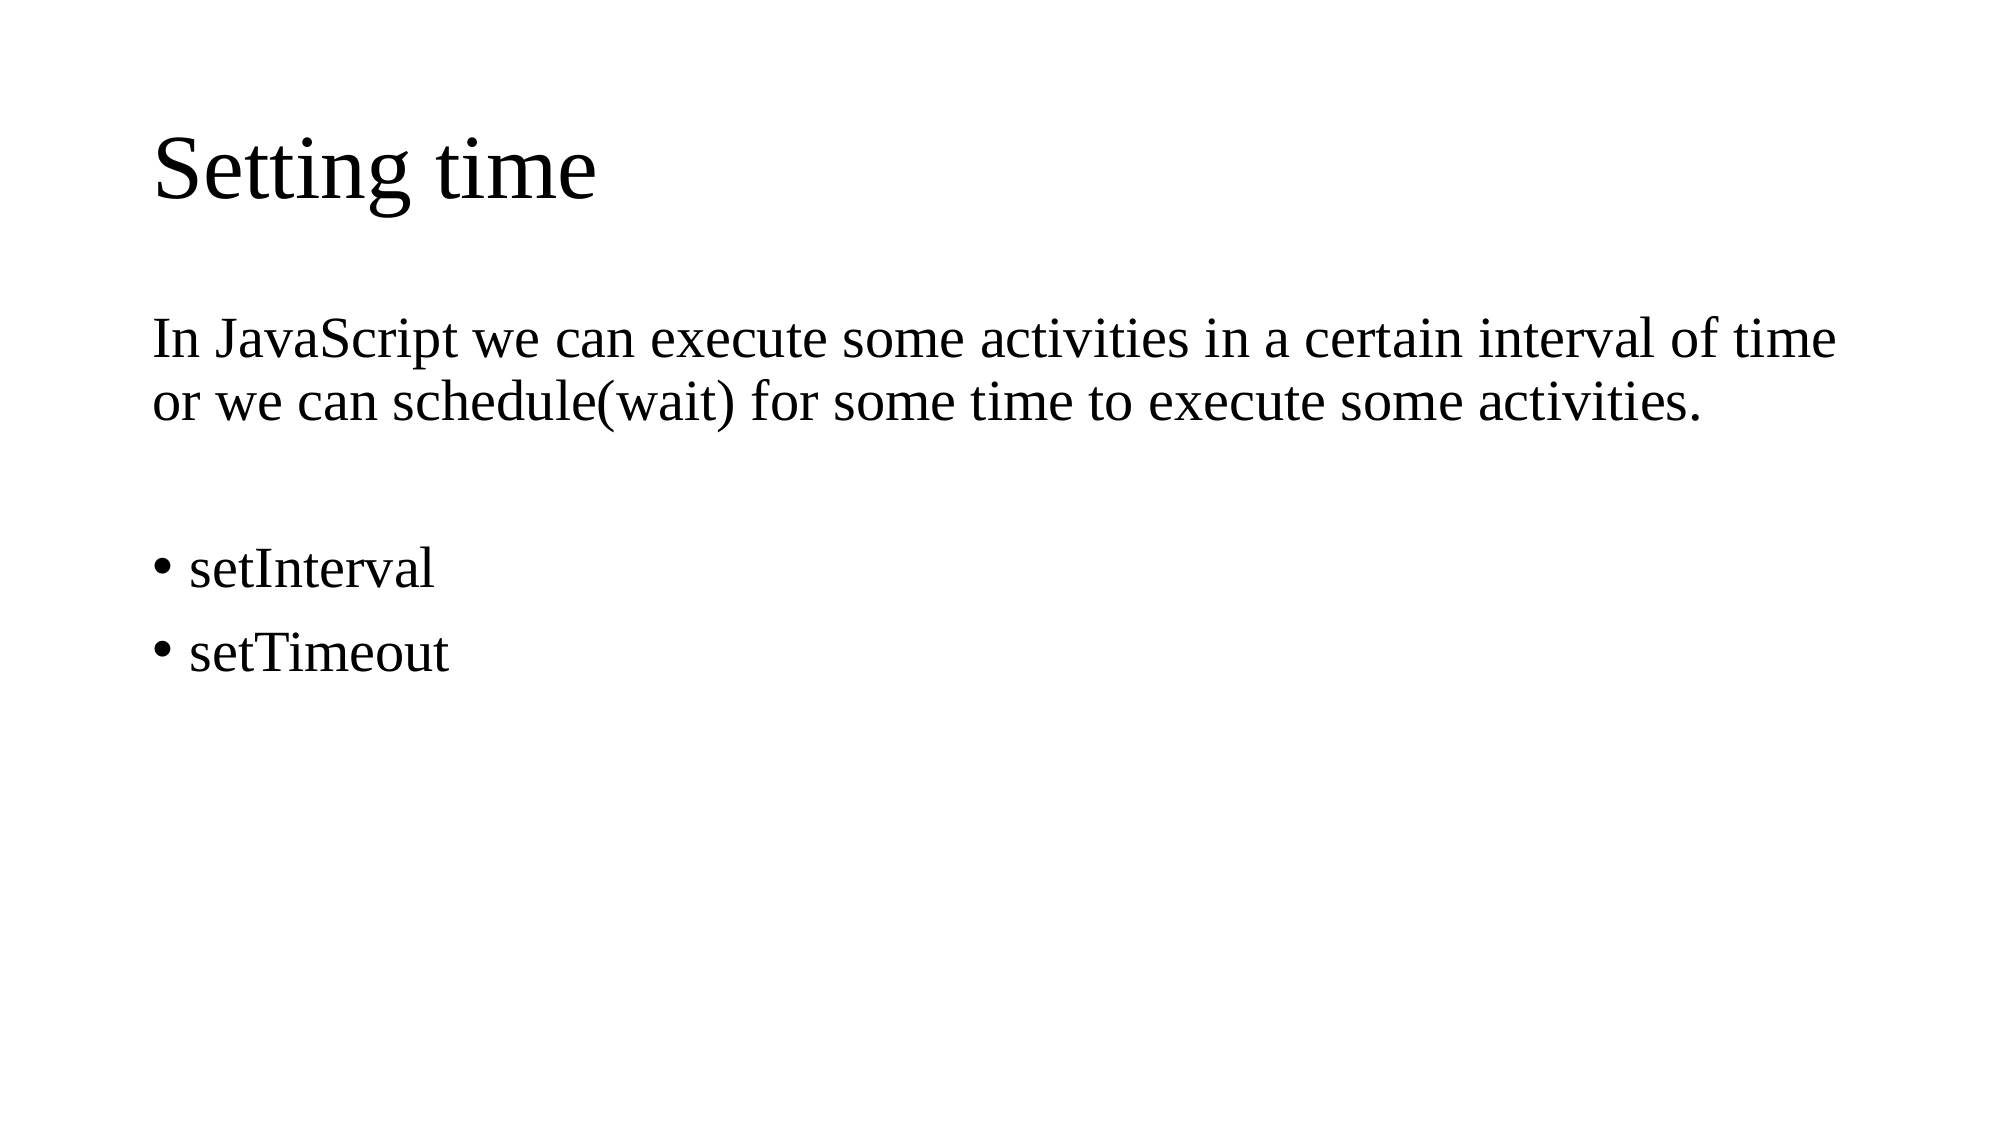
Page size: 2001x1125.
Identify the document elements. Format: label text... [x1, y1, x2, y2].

title Setting time [137, 59, 1863, 278]
list In JavaScript we can execute some activities in a certain interval of time or we can schedule(wait) for some time to execute some activities. setInterval setTimeout [137, 299, 1863, 1014]
